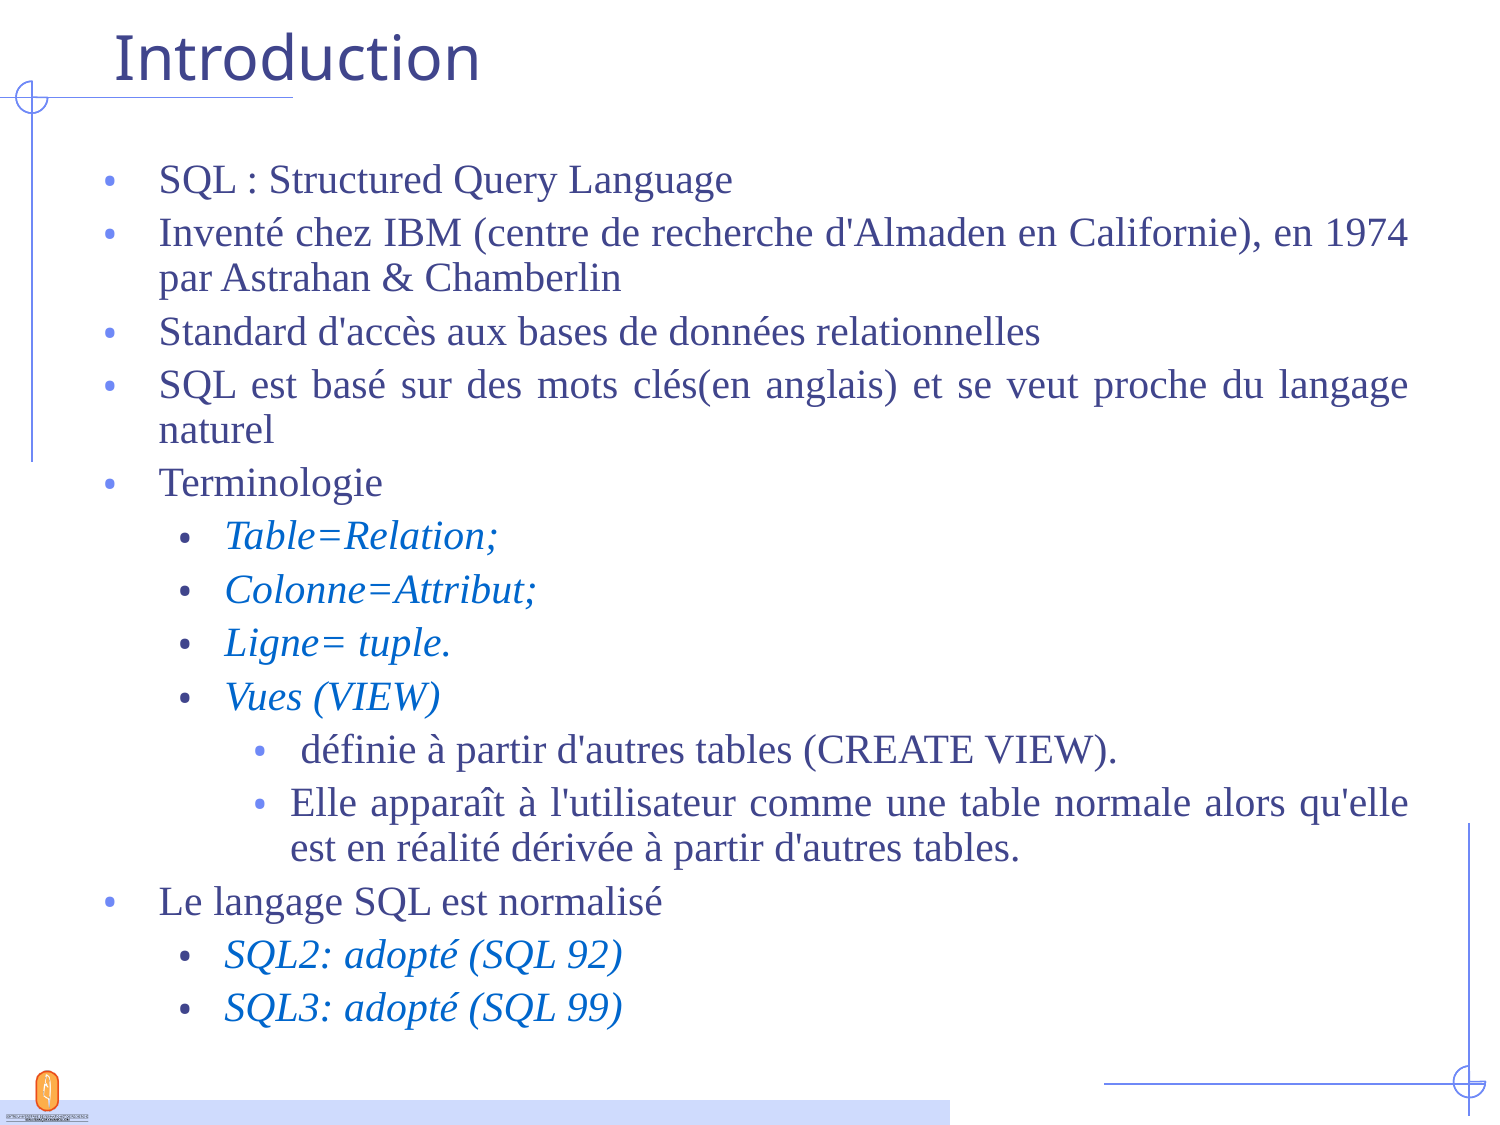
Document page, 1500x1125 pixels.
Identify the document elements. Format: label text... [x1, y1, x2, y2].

list SQL : Structured Query Language Inventé chez IBM (centre de recherche d'Almaden en Californie), en 1974 par Astrahan & Chamberlin Standard d'accès aux bases de données relationnelles SQL est basé sur des mots clés(en anglais) et se veut proche du langage naturel Terminologie Table=Relation; Colonne=Attribut; Ligne= tuple. Vues (VIEW) définie à partir d'autres tables (CREATE VIEW). Elle apparaît à l'utilisateur comme une table normale alors qu'elle est en réalité dérivée à partir d'autres tables. Le langage SQL est normalisé SQL2: adopté (SQL 92) SQL3: adopté (SQL 99) [87, 149, 1425, 1078]
picture [0, 1066, 95, 1125]
title Introduction [99, 0, 1463, 101]
